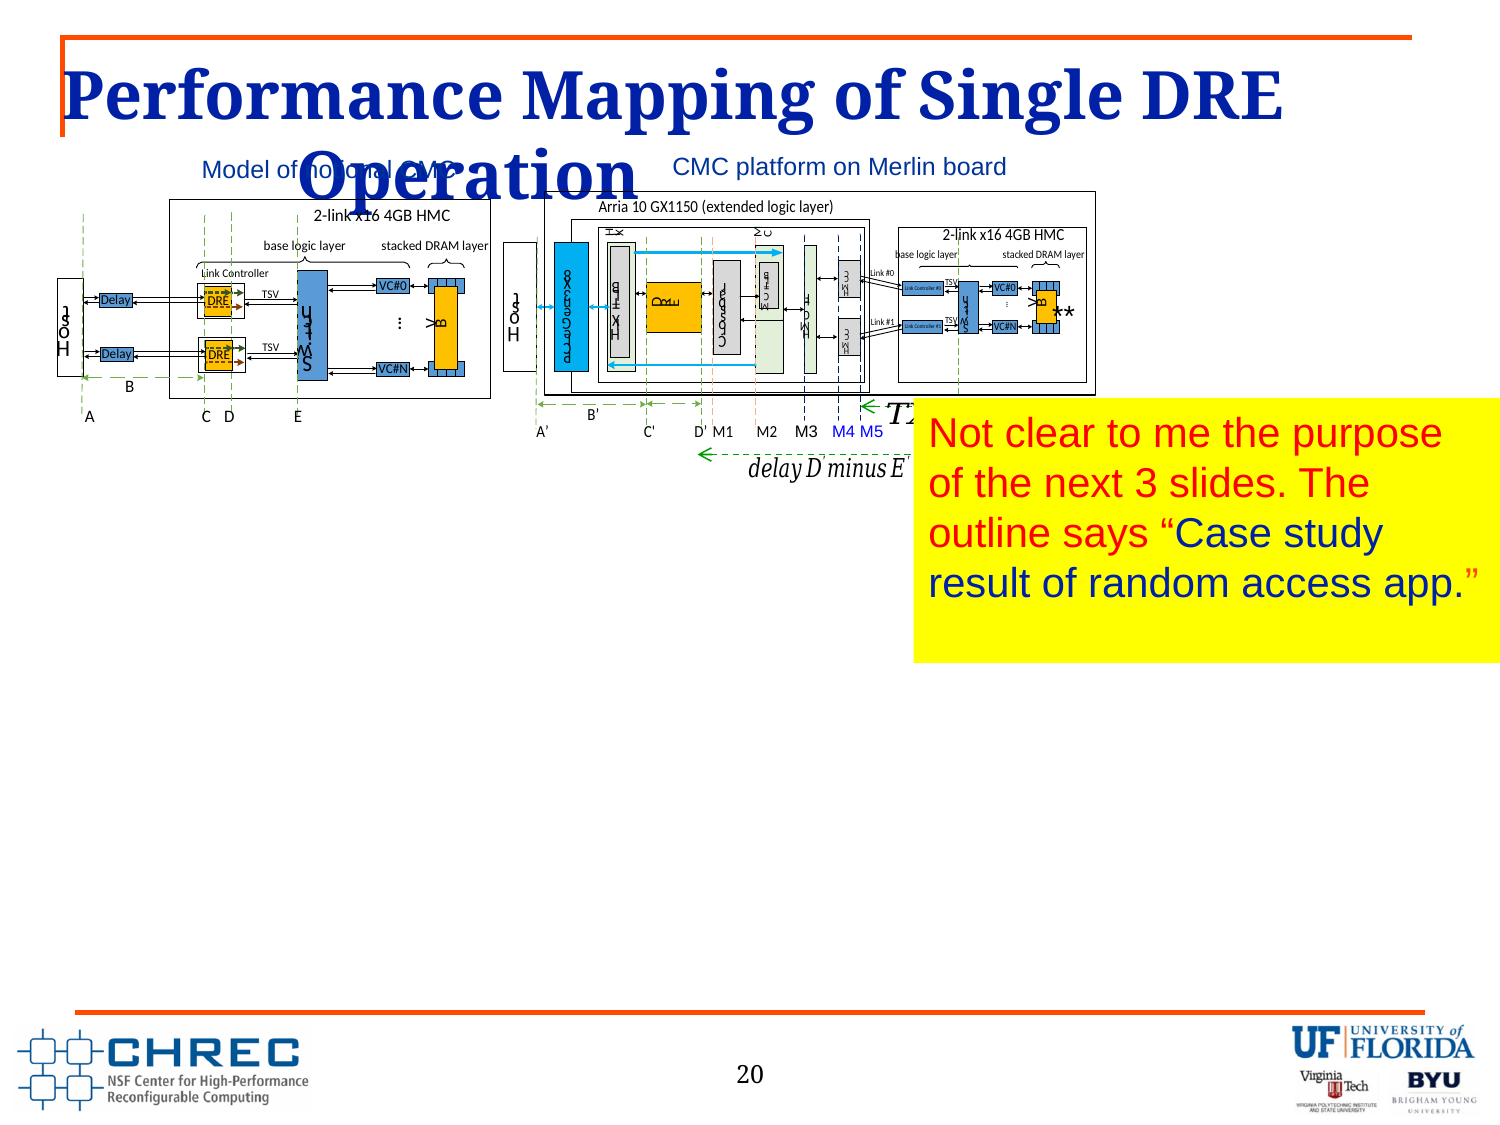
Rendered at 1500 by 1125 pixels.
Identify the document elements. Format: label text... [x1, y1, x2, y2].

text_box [0, 142, 1500, 1007]
picture [1287, 1021, 1485, 1117]
title Performance Mapping of Single DRE Operation [46, 45, 1500, 139]
slide_number 20 [599, 1024, 901, 1101]
picture [12, 1026, 313, 1112]
